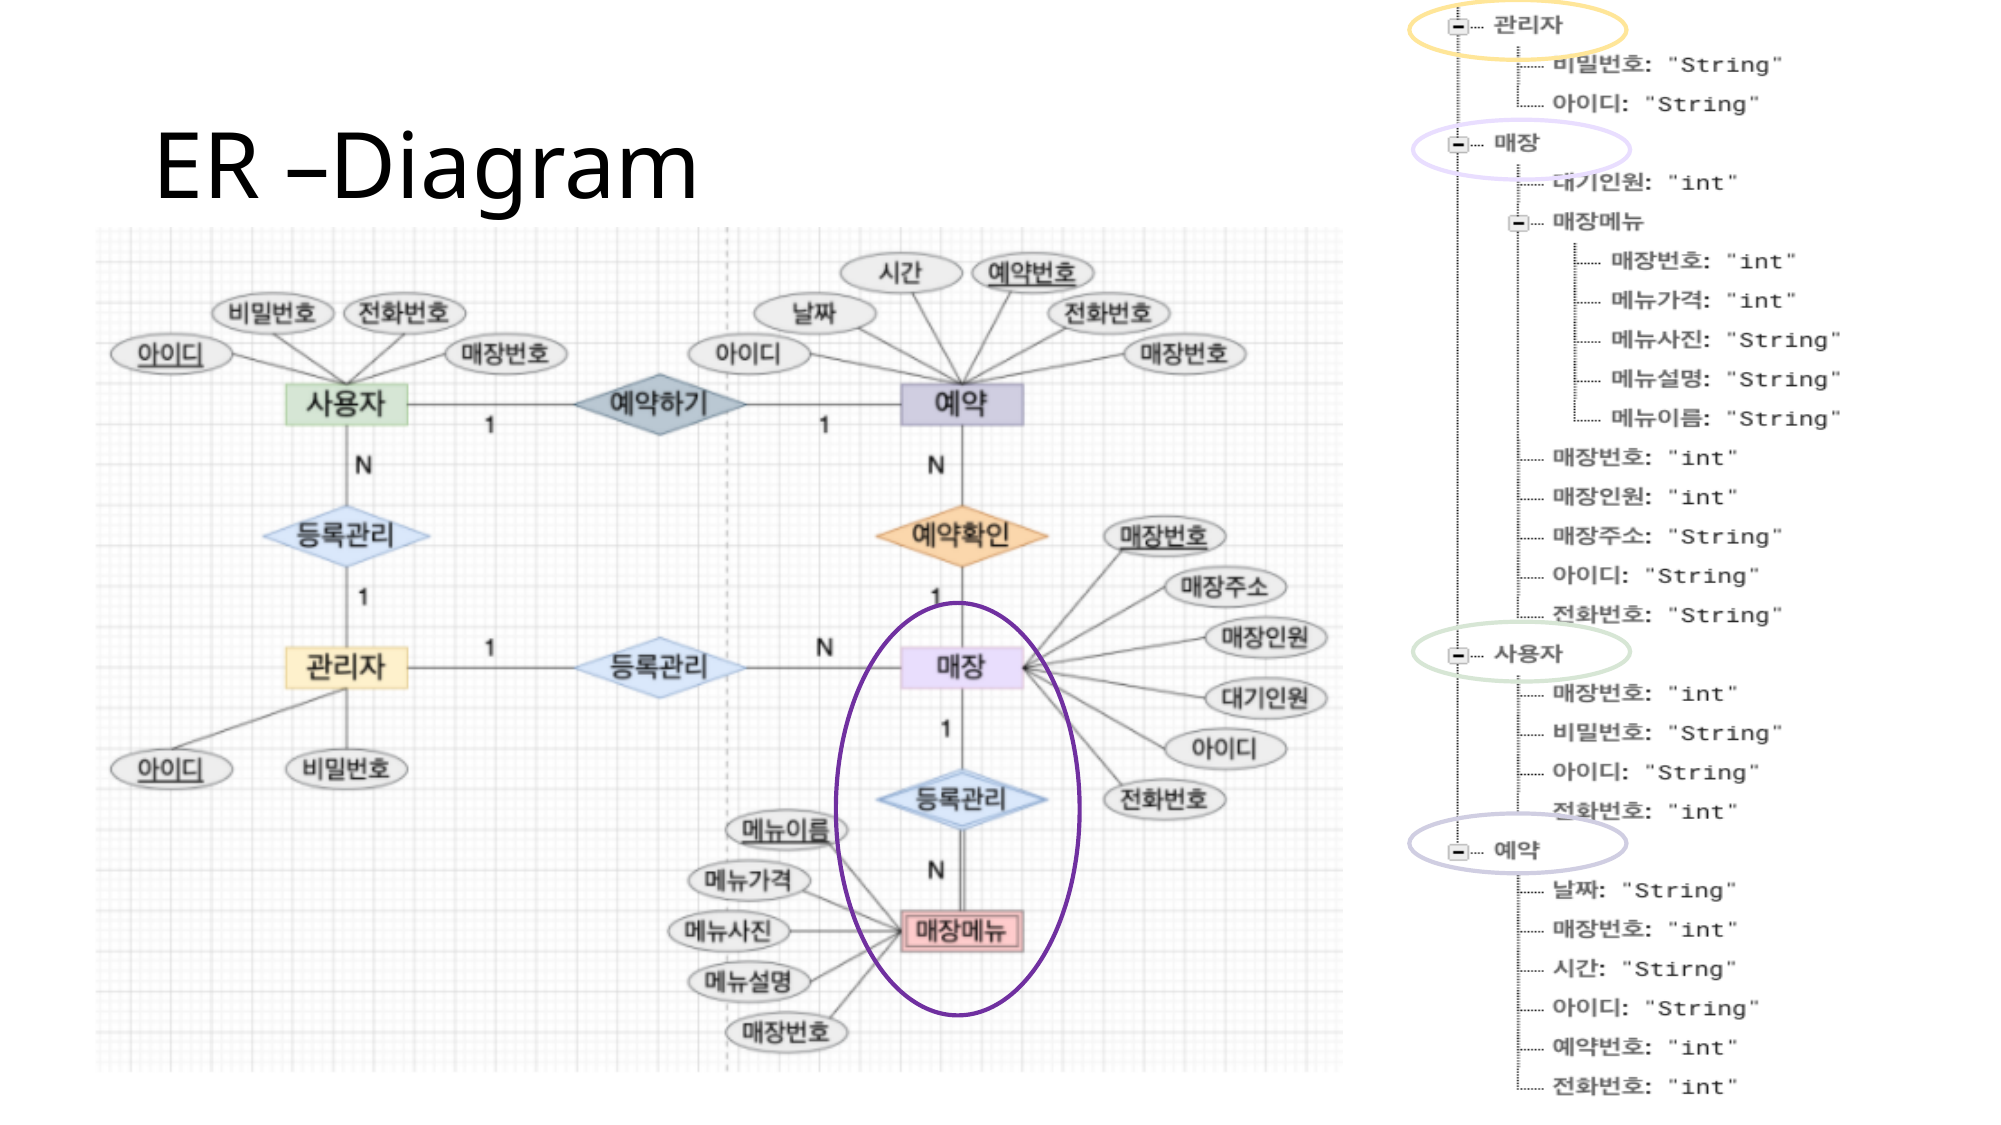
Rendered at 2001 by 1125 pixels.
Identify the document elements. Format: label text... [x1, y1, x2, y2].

text_box [1411, 635, 1427, 668]
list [89, 227, 1343, 1076]
text_box [1408, 12, 1427, 48]
text_box [1408, 825, 1427, 861]
text_box [1411, 133, 1427, 166]
picture [1427, 0, 1948, 1125]
title ER –Diagram [137, 59, 1427, 278]
